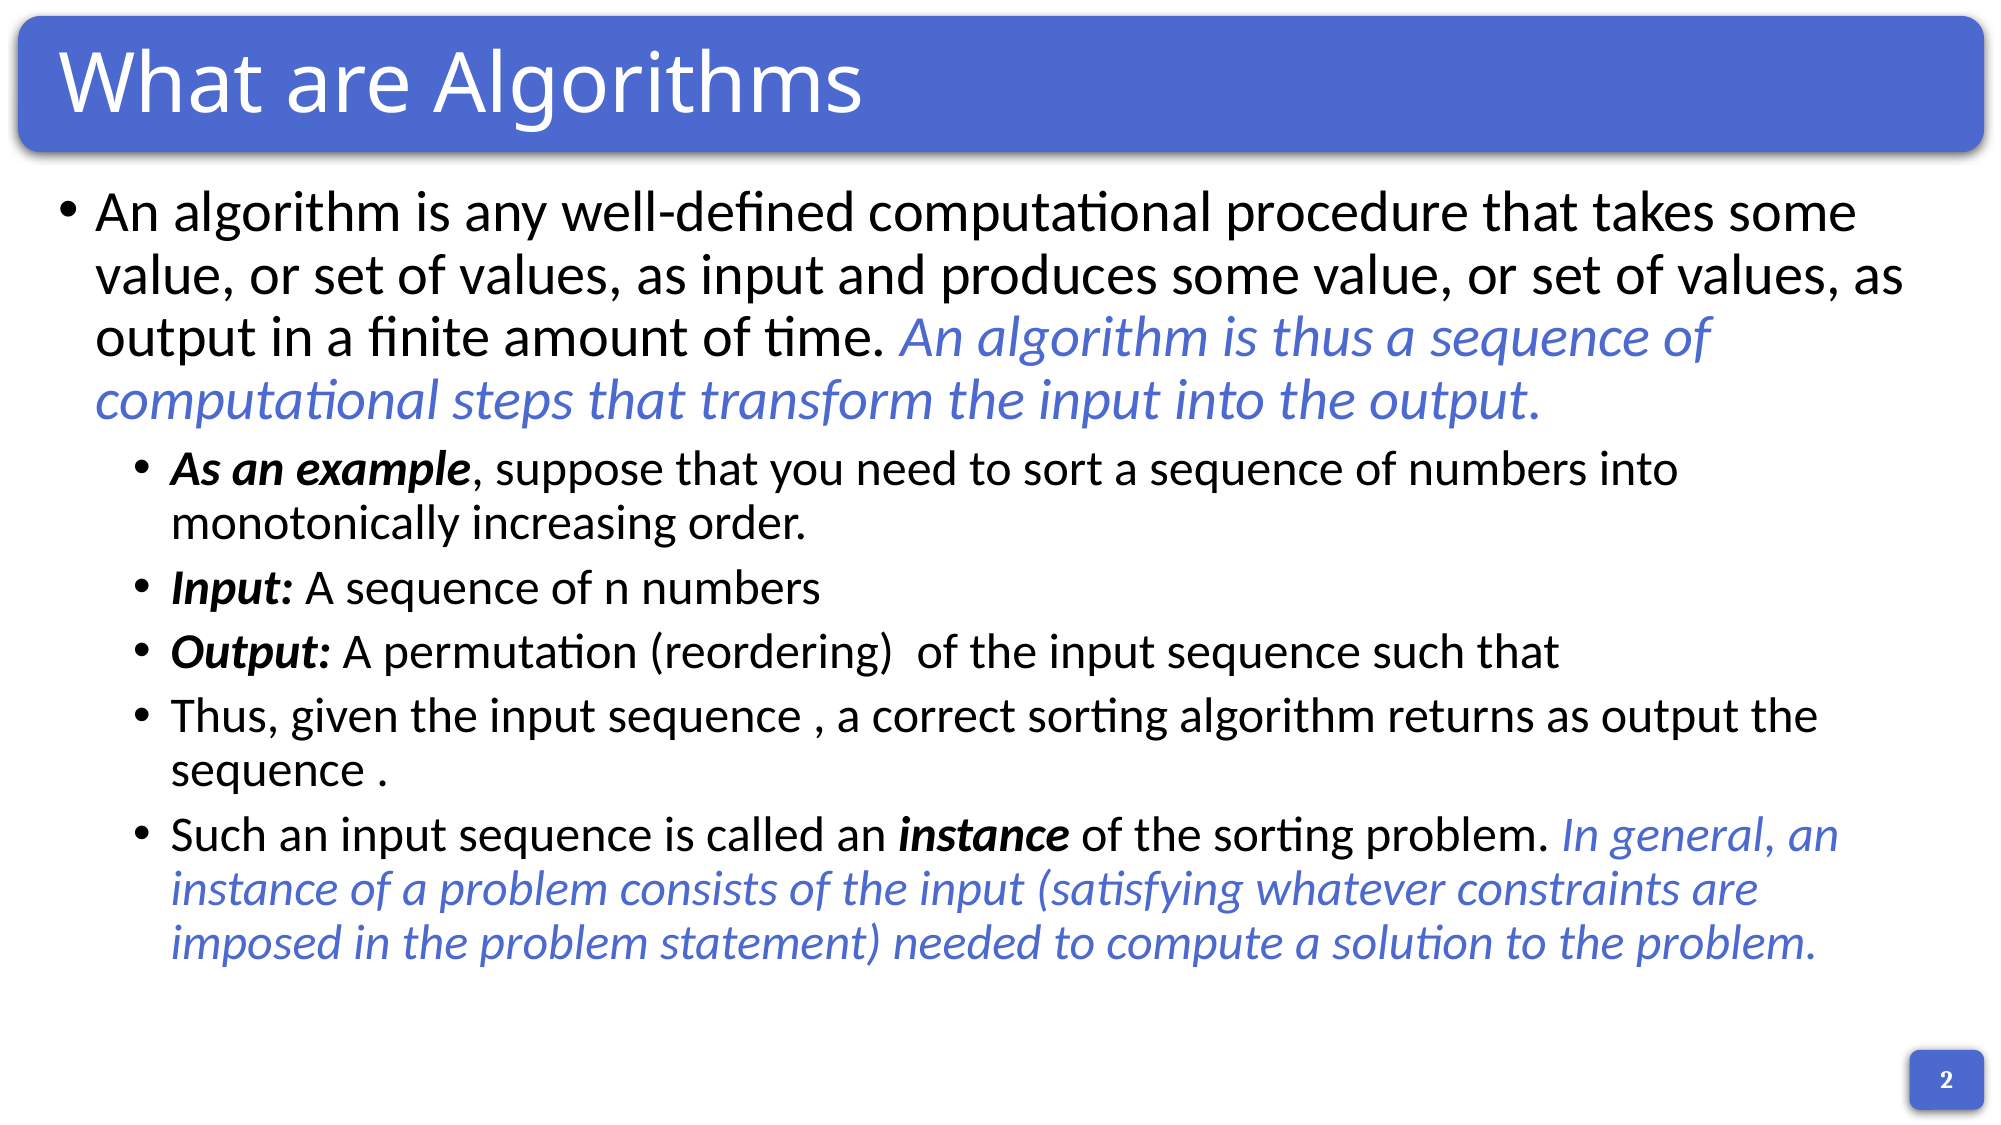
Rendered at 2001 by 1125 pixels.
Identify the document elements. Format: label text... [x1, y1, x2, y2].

title What are Algorithms [43, 37, 1957, 134]
slide_number 2 [1909, 1049, 1985, 1107]
